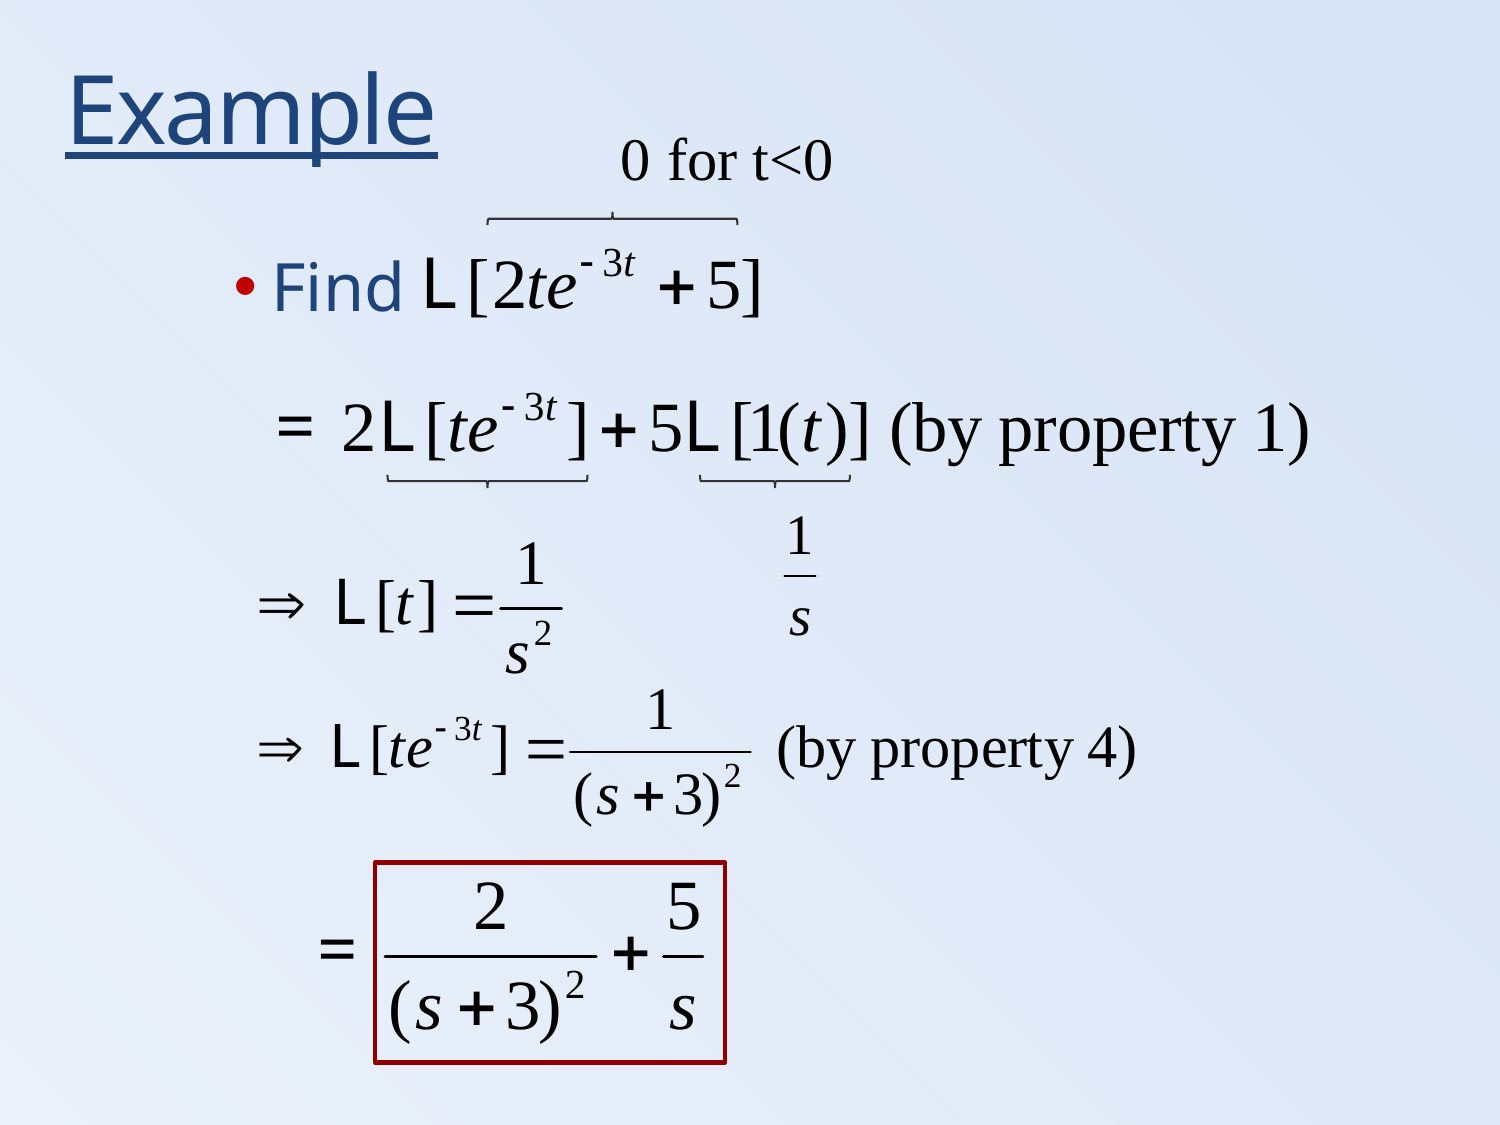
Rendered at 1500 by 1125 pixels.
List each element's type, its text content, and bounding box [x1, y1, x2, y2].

list Find [200, 237, 1450, 1025]
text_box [248, 523, 576, 668]
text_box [774, 499, 828, 648]
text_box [269, 374, 1326, 482]
text_box [486, 211, 739, 224]
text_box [409, 230, 776, 338]
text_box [311, 861, 720, 1058]
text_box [248, 671, 1151, 838]
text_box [611, 124, 845, 196]
title Example [50, 12, 1300, 200]
